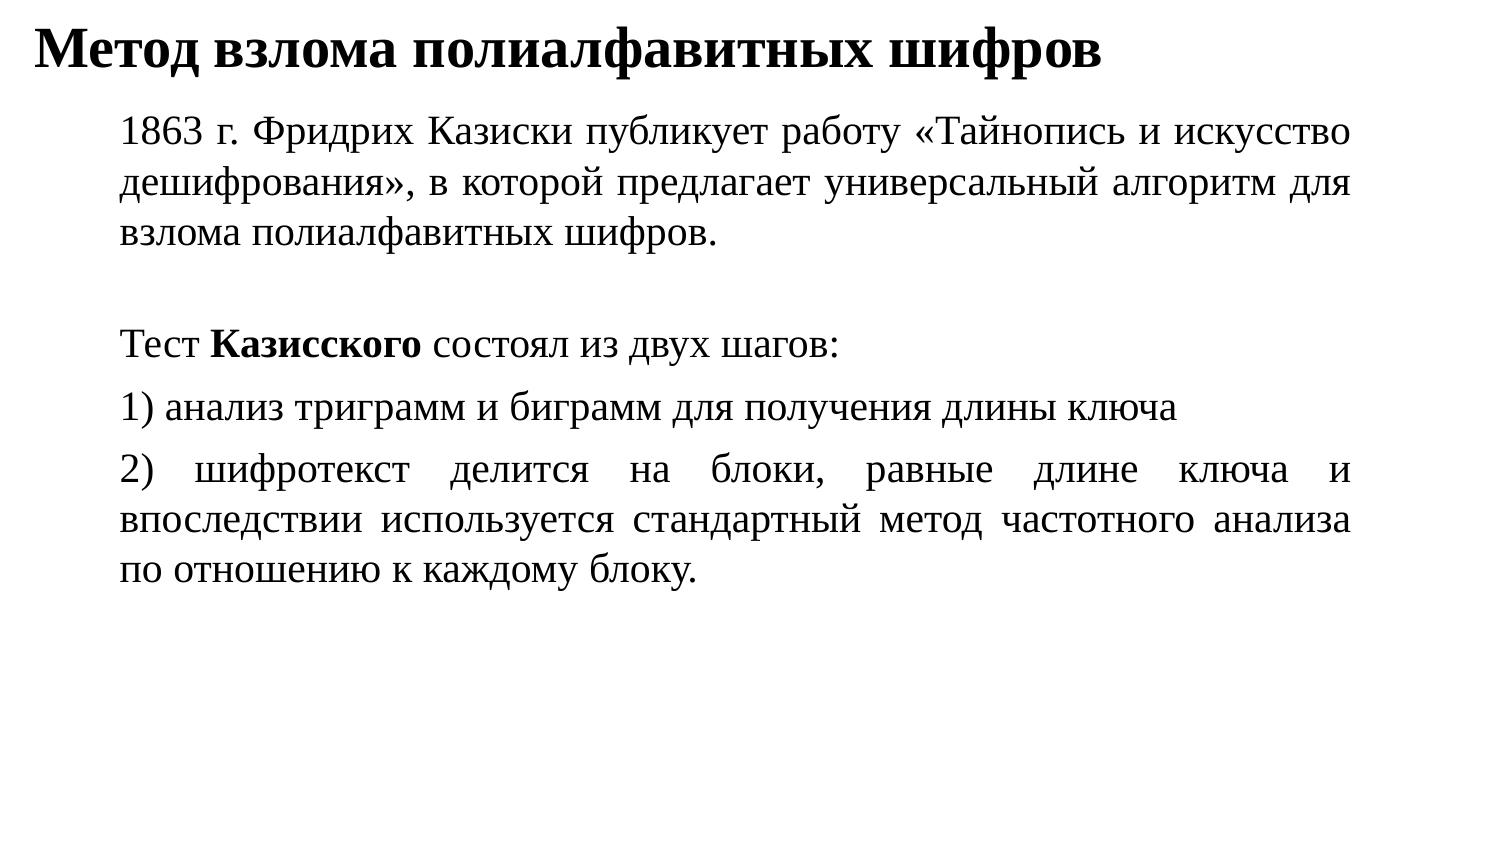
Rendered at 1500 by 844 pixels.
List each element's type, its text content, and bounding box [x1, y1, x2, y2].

text_box 1863 г. Фридрих Казиски публикует работу «Тайнопись и искусство дешифрования», в которой предлагает универсальный алгоритм для взлома полиалфавитных шифров. Тест Казисского состоял из двух шагов: 1) анализ триграмм и биграмм для получения длины ключа 2) шифротекст делится на блоки, равные длине ключа и впоследствии используется стандартный метод частотного анализа по отношению к каждому блоку. [91, 95, 1367, 599]
title Метод взлома полиалфавитных шифров [19, 0, 1367, 96]
